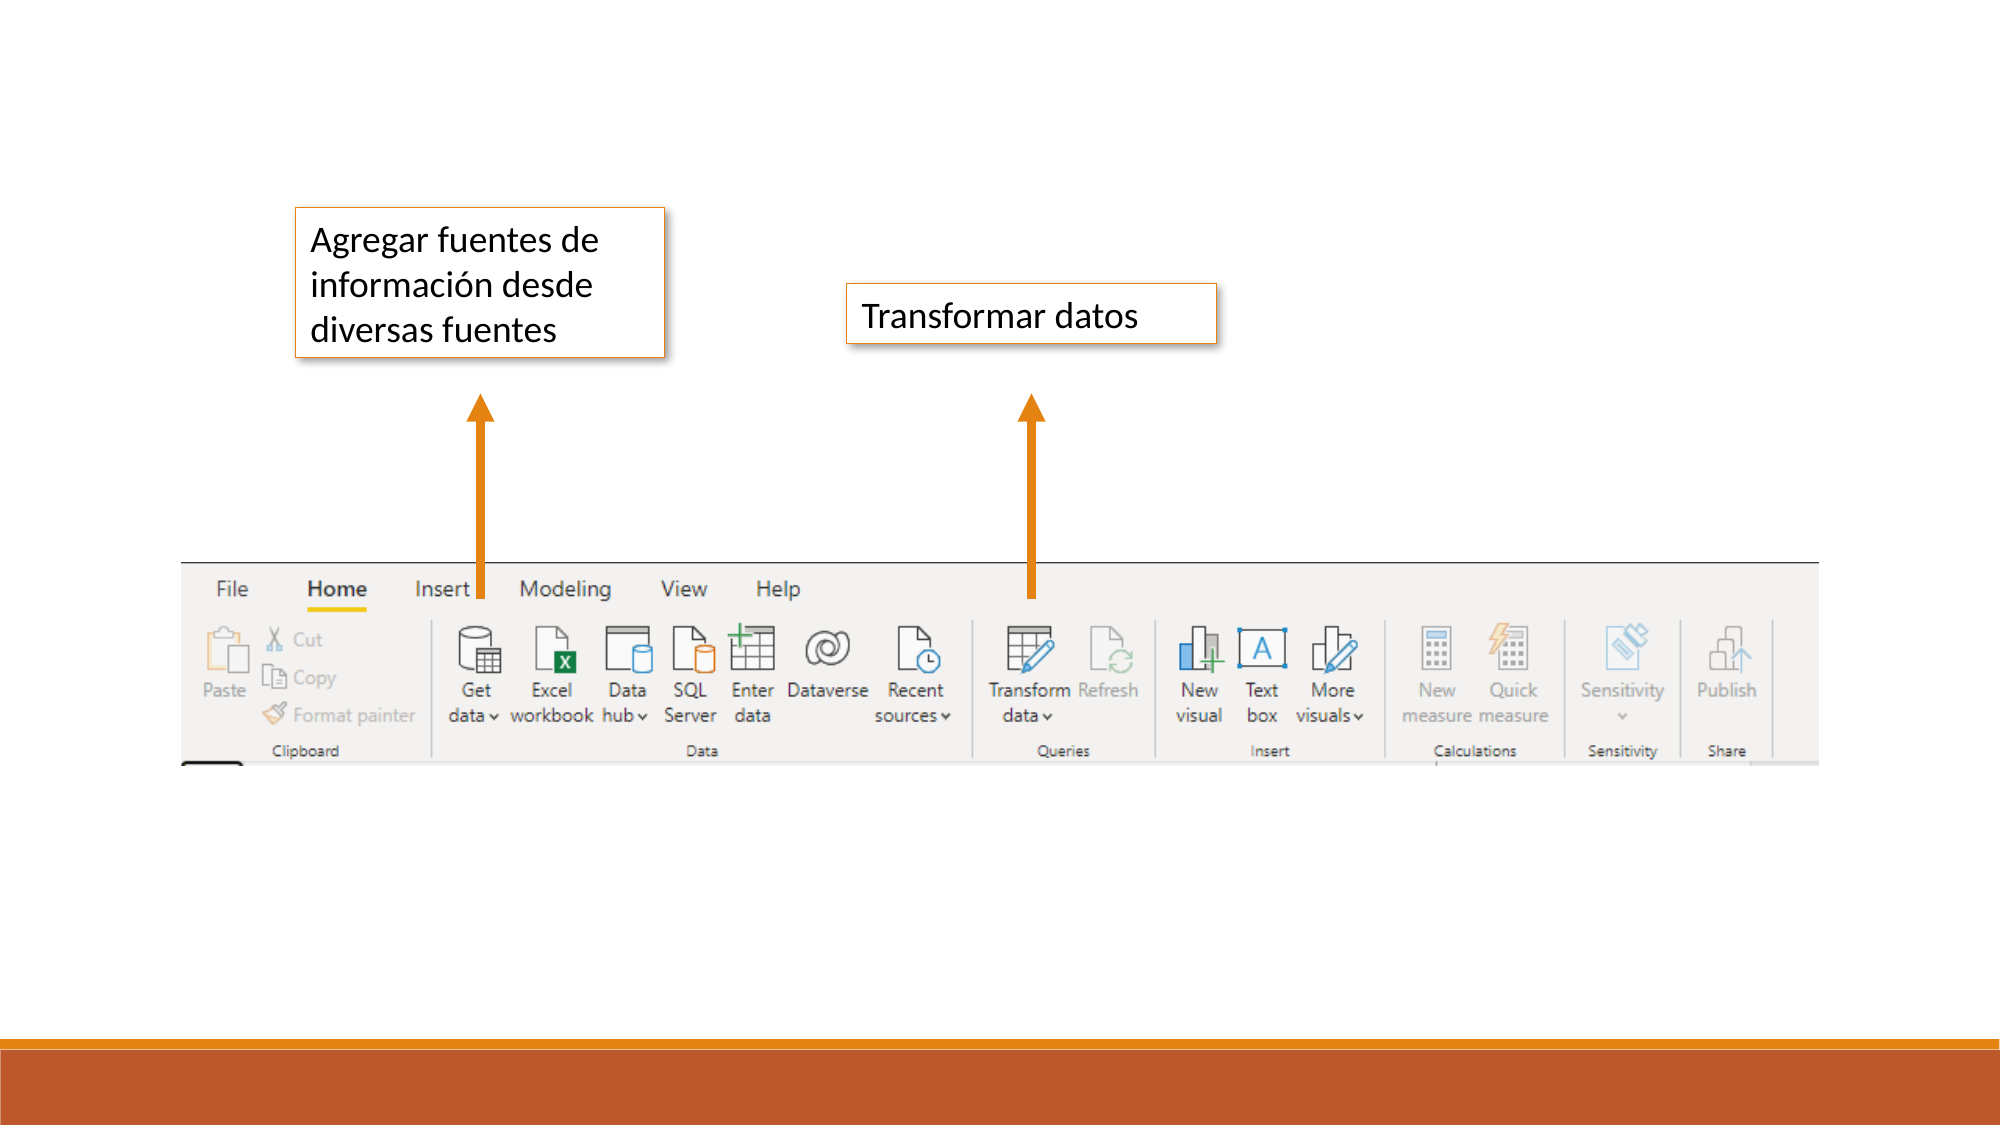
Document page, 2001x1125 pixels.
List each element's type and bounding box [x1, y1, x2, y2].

text_box [180, 207, 1820, 767]
